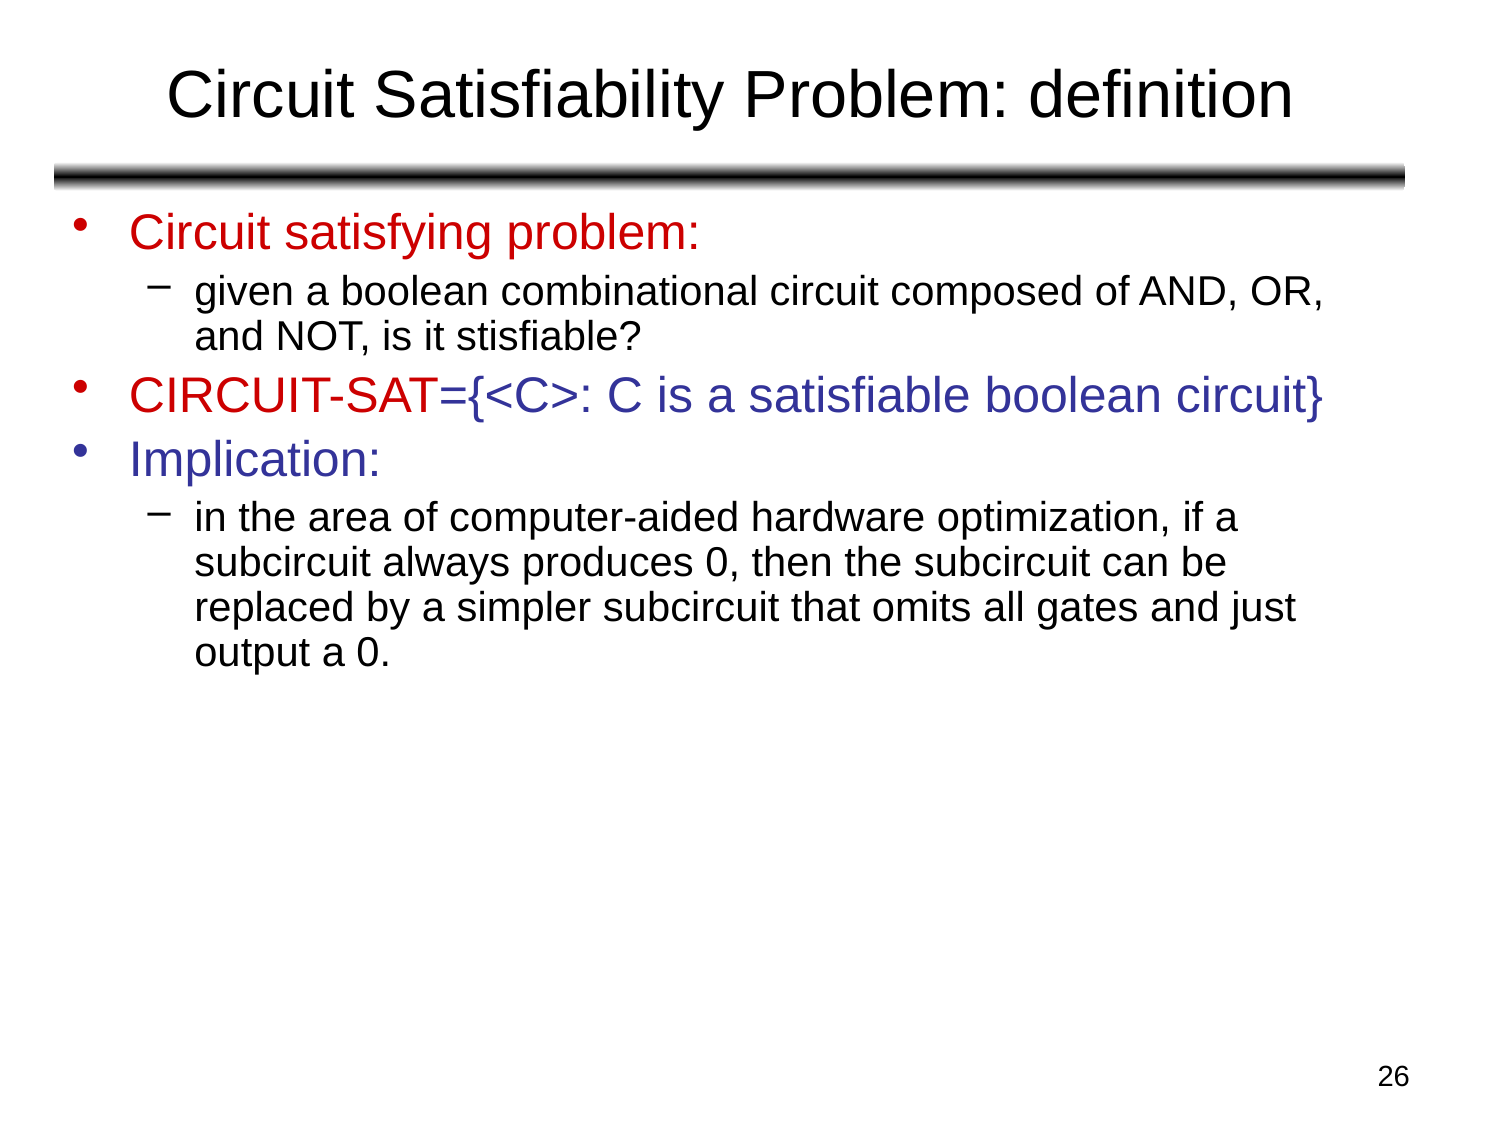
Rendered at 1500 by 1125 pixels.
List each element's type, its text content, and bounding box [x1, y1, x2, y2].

title Circuit Satisfiability Problem: definition [55, 16, 1407, 166]
slide_number 26 [1074, 1049, 1426, 1103]
list Circuit satisfying problem: given a boolean combinational circuit composed of AND, OR, and NOT, is it stisfiable? CIRCUIT-SAT={<C>: C is a satisfiable boolean circuit} Implication: in the area of computer-aided hardware optimization, if a subcircuit always produces 0, then the subcircuit can be replaced by a simpler subcircuit that omits all gates and just output a 0. [57, 198, 1408, 1033]
